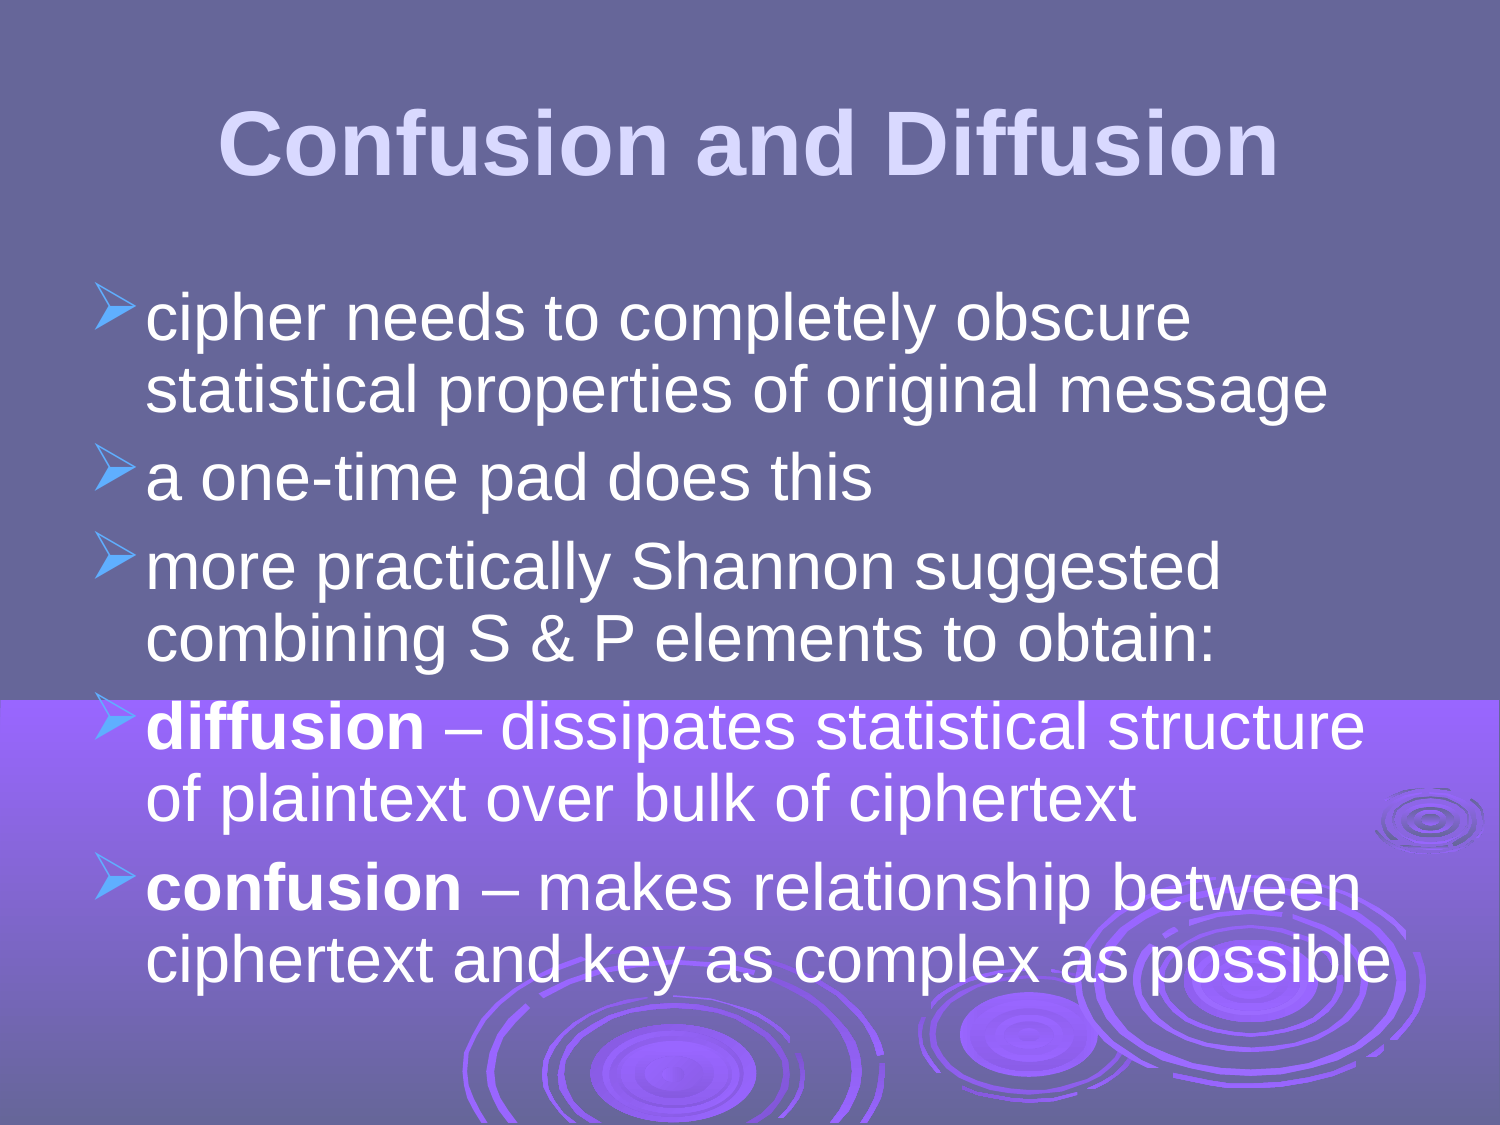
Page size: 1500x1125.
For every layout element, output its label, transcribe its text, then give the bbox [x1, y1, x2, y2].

picture [929, 1006, 1122, 1095]
text_box Confusion and Diffusion [74, 45, 1425, 233]
text_box cipher needs to completely obscure statistical properties of original message a one-time pad does this more practically Shannon suggested combining S & P elements to obtain: diffusion – dissipates statistical structure of plaintext over bulk of ciphertext confusion – makes relationship between ciphertext and key as complex as possible [74, 274, 1425, 1006]
